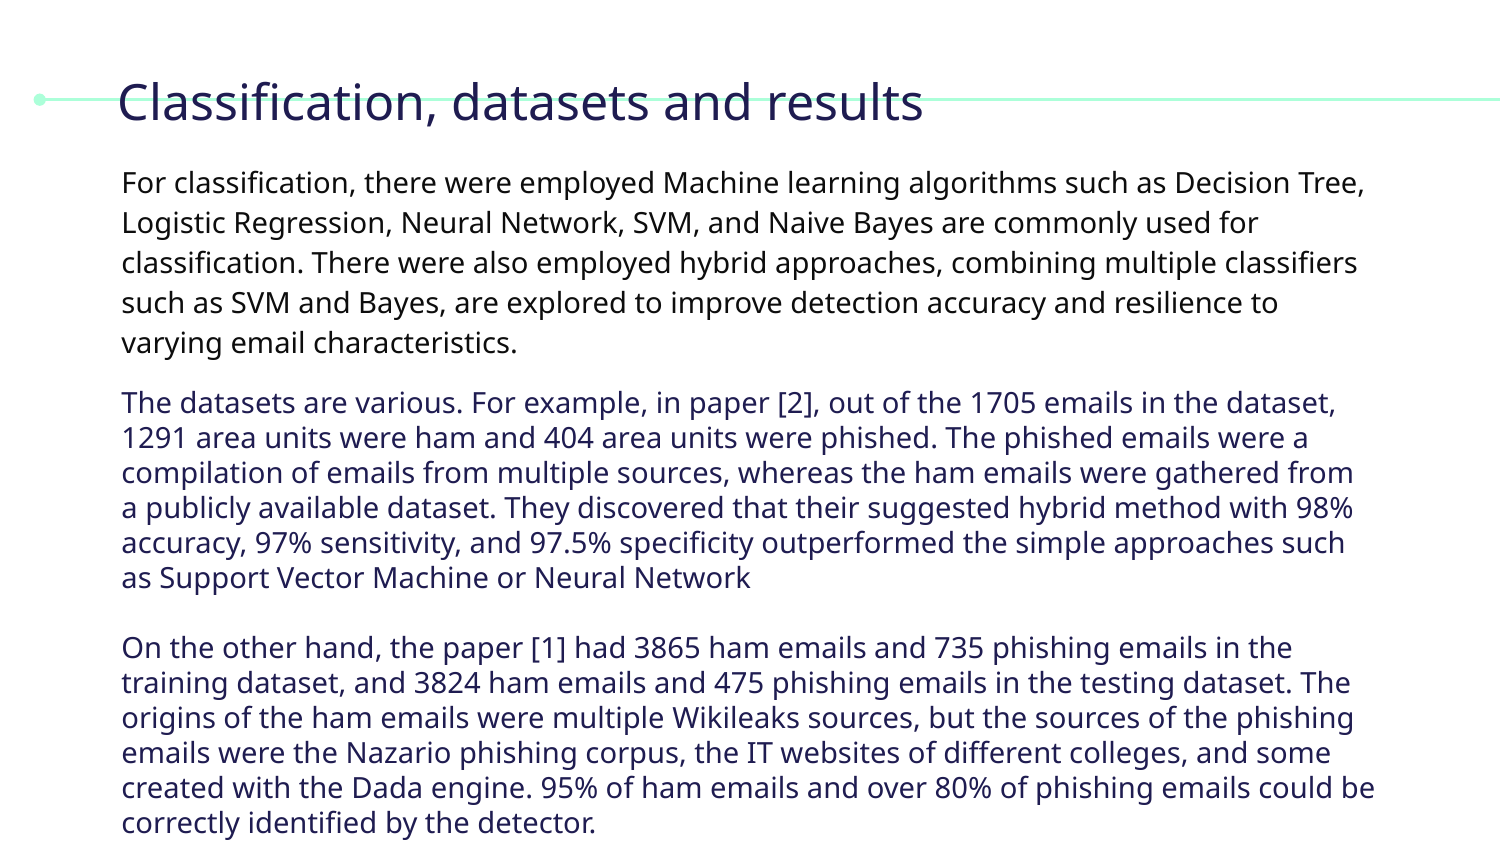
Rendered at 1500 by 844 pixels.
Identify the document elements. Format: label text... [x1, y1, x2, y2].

title Classification, datasets and results [102, 55, 1101, 144]
text_box For classification, there were employed Machine learning algorithms such as Decision Tree, Logistic Regression, Neural Network, SVM, and Naive Bayes are commonly used for classification. There were also employed hybrid approaches, combining multiple classifiers such as SVM and Bayes, are explored to improve detection accuracy and resilience to varying email characteristics. The datasets are various. For example, in paper [2], out of the 1705 emails in the dataset, 1291 area units were ham and 404 area units were phished. The phished emails were a compilation of emails from multiple sources, whereas the ham emails were gathered from a publicly available dataset. They discovered that their suggested hybrid method with 98% accuracy, 97% sensitivity, and 97.5% specificity outperformed the simple approaches such as Support Vector Machine or Neural Network On the other hand, the paper [1] had 3865 ham emails and 735 phishing emails in the training dataset, and 3824 ham emails and 475 phishing emails in the testing dataset. The origins of the ham emails were multiple Wikileaks sources, but the sources of the phishing emails were the Nazario phishing corpus, the IT websites of different colleges, and some created with the Dada engine. 95% of ham emails and over 80% of phishing emails could be correctly identified by the detector. [106, 144, 1394, 844]
